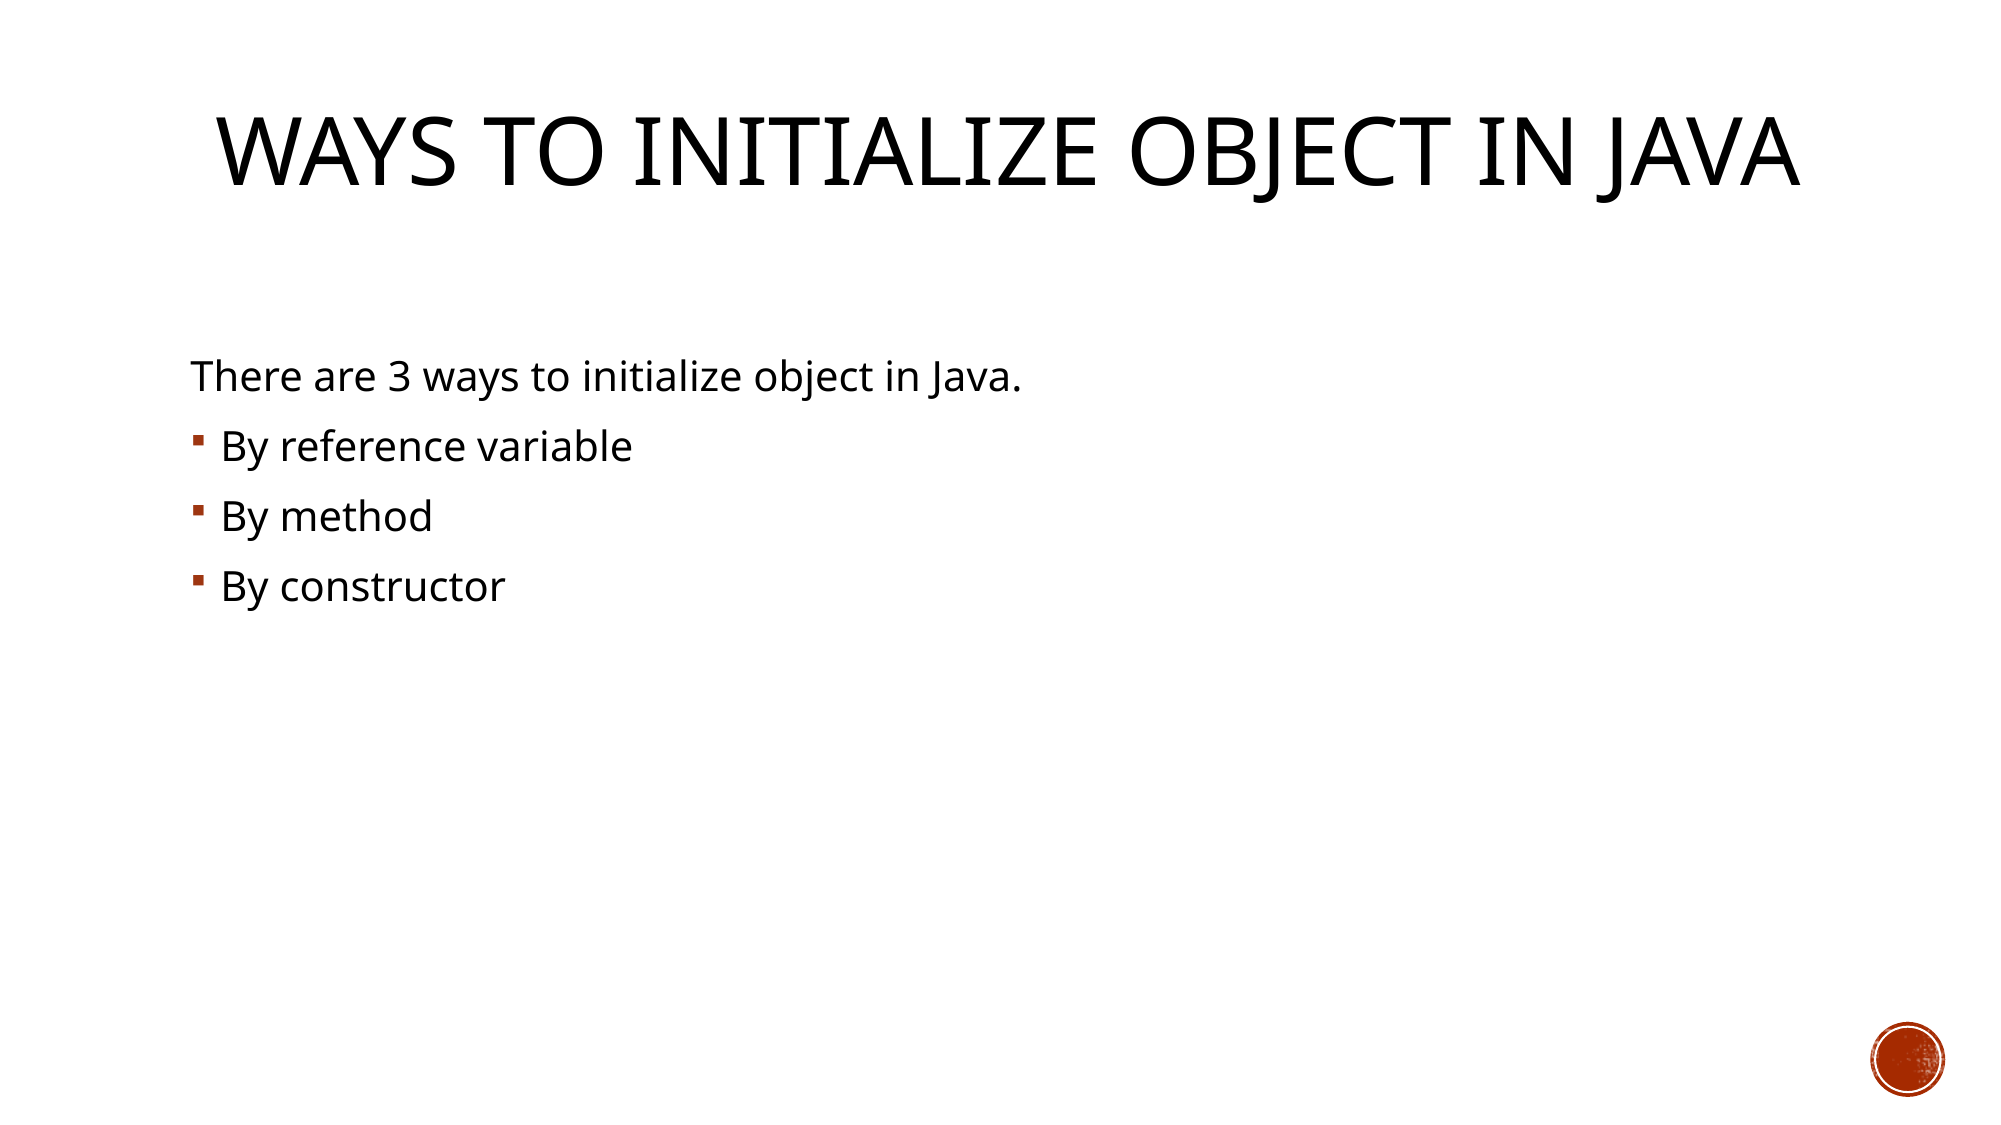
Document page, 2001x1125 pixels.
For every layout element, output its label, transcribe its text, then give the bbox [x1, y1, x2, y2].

title Ways to initialize object in java [175, 79, 1826, 344]
list There are 3 ways to initialize object in Java. By reference variable By method By constructor [175, 348, 1826, 1013]
